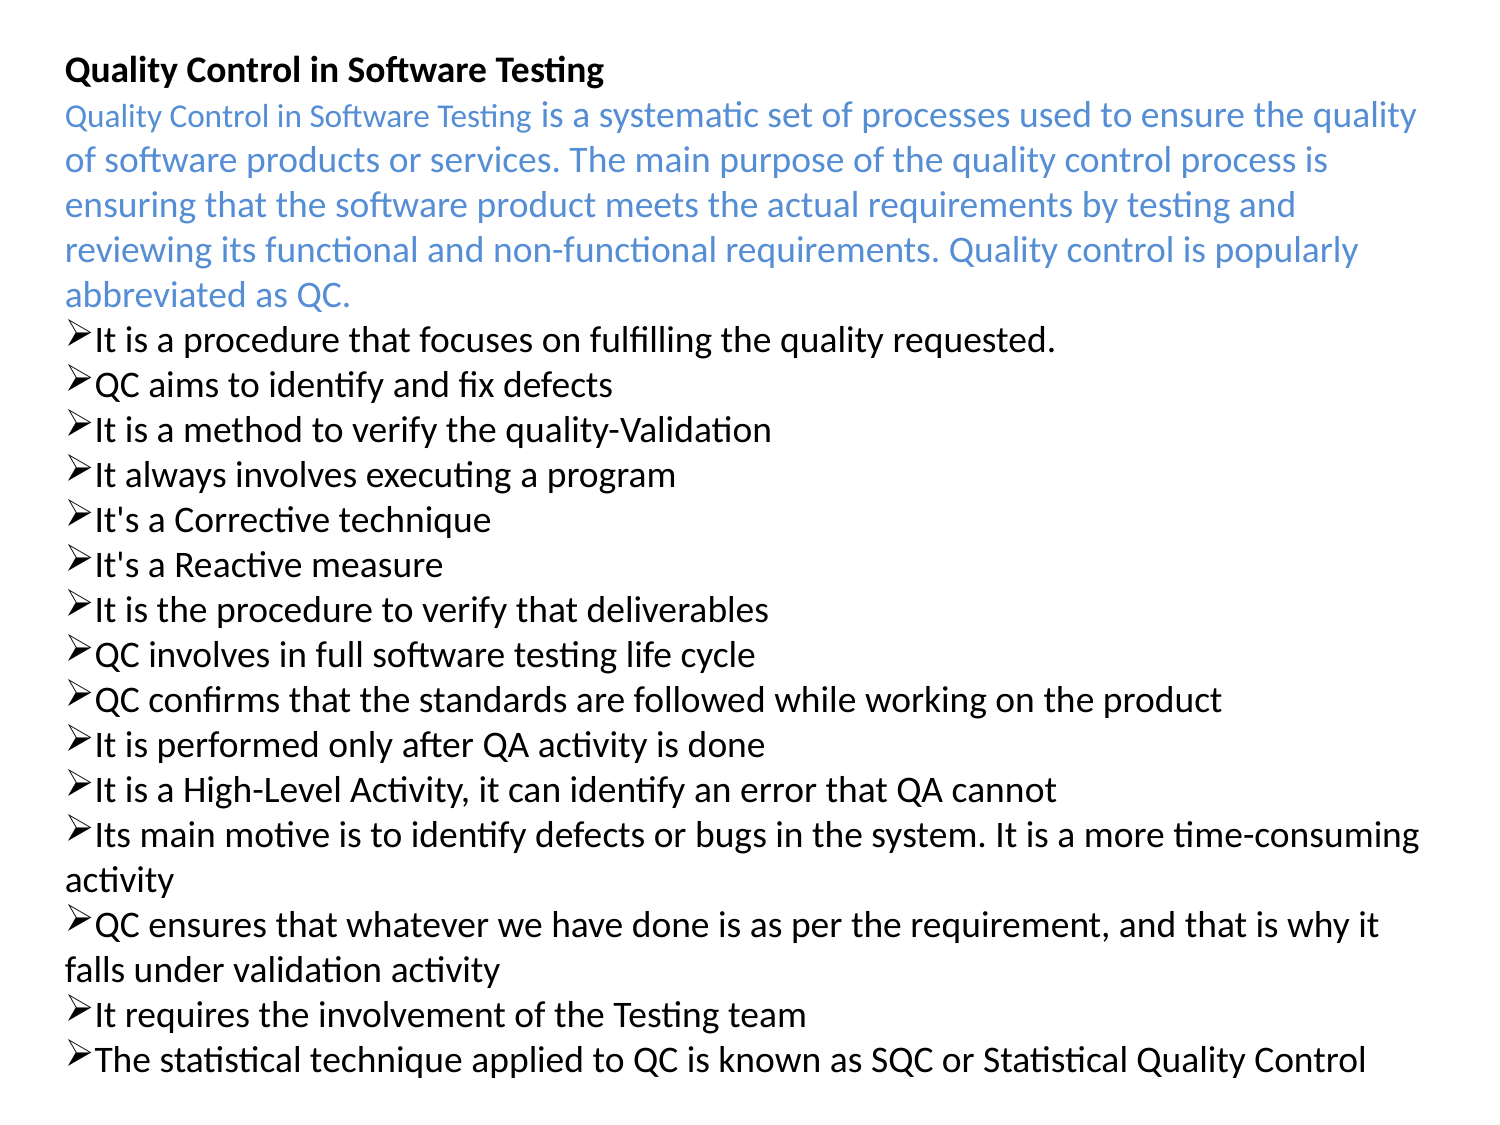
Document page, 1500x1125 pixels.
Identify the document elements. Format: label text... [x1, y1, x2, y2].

text_box Quality Control in Software Testing Quality Control in Software Testing is a systematic set of processes used to ensure the quality of software products or services. The main purpose of the quality control process is ensuring that the software product meets the actual requirements by testing and reviewing its functional and non-functional requirements. Quality control is popularly abbreviated as QC. It is a procedure that focuses on fulfilling the quality requested. QC aims to identify and fix defects It is a method to verify the quality-Validation It always involves executing a program It's a Corrective technique It's a Reactive measure It is the procedure to verify that deliverables QC involves in full software testing life cycle QC confirms that the standards are followed while working on the product It is performed only after QA activity is done It is a High-Level Activity, it can identify an error that QA cannot Its main motive is to identify defects or bugs in the system. It is a more time-consuming activity QC ensures that whatever we have done is as per the requirement, and that is why it falls under validation activity It requires the involvement of the Testing team The statistical technique applied to QC is known as SQC or Statistical Quality Control [49, 37, 1463, 1125]
